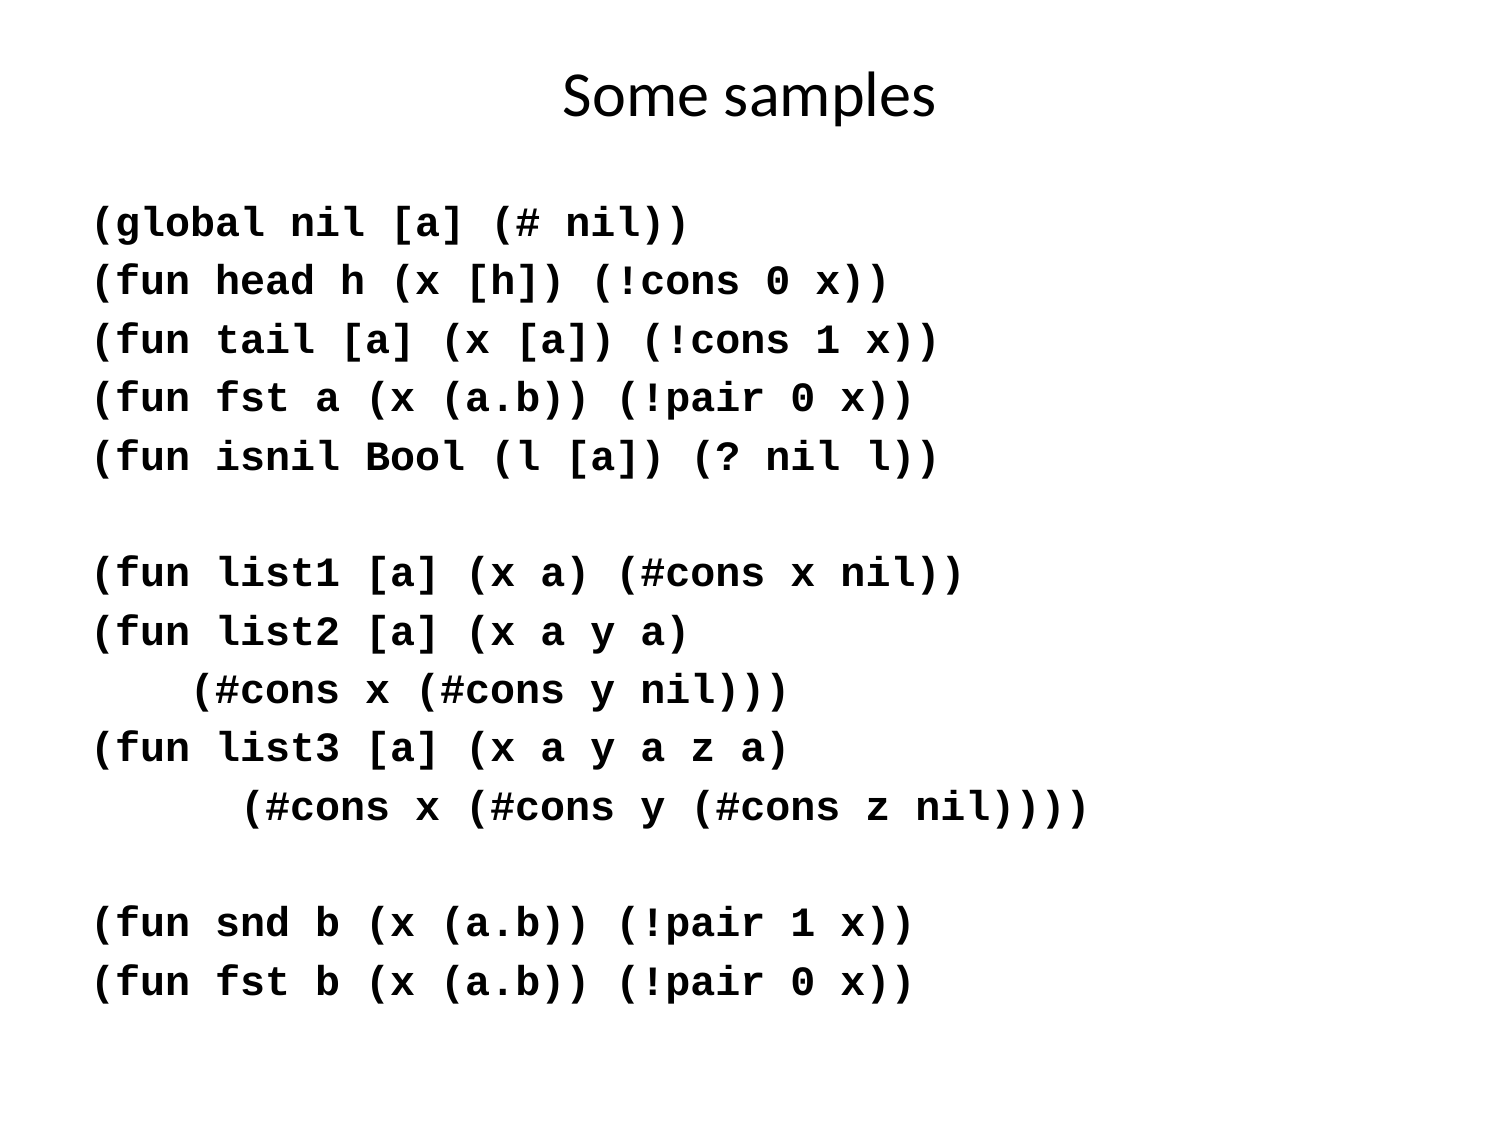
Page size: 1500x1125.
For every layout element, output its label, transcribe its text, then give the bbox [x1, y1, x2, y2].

title Some samples [75, 45, 1425, 138]
list (global nil [a] (# nil)) (fun head h (x [h]) (!cons 0 x)) (fun tail [a] (x [a]) (!cons 1 x)) (fun fst a (x (a.b)) (!pair 0 x)) (fun isnil Bool (l [a]) (? nil l)) (fun list1 [a] (x a) (#cons x nil)) (fun list2 [a] (x a y a) (#cons x (#cons y nil))) (fun list3 [a] (x a y a z a) (#cons x (#cons y (#cons z nil)))) (fun snd b (x (a.b)) (!pair 1 x)) (fun fst b (x (a.b)) (!pair 0 x)) [75, 187, 1425, 1075]
